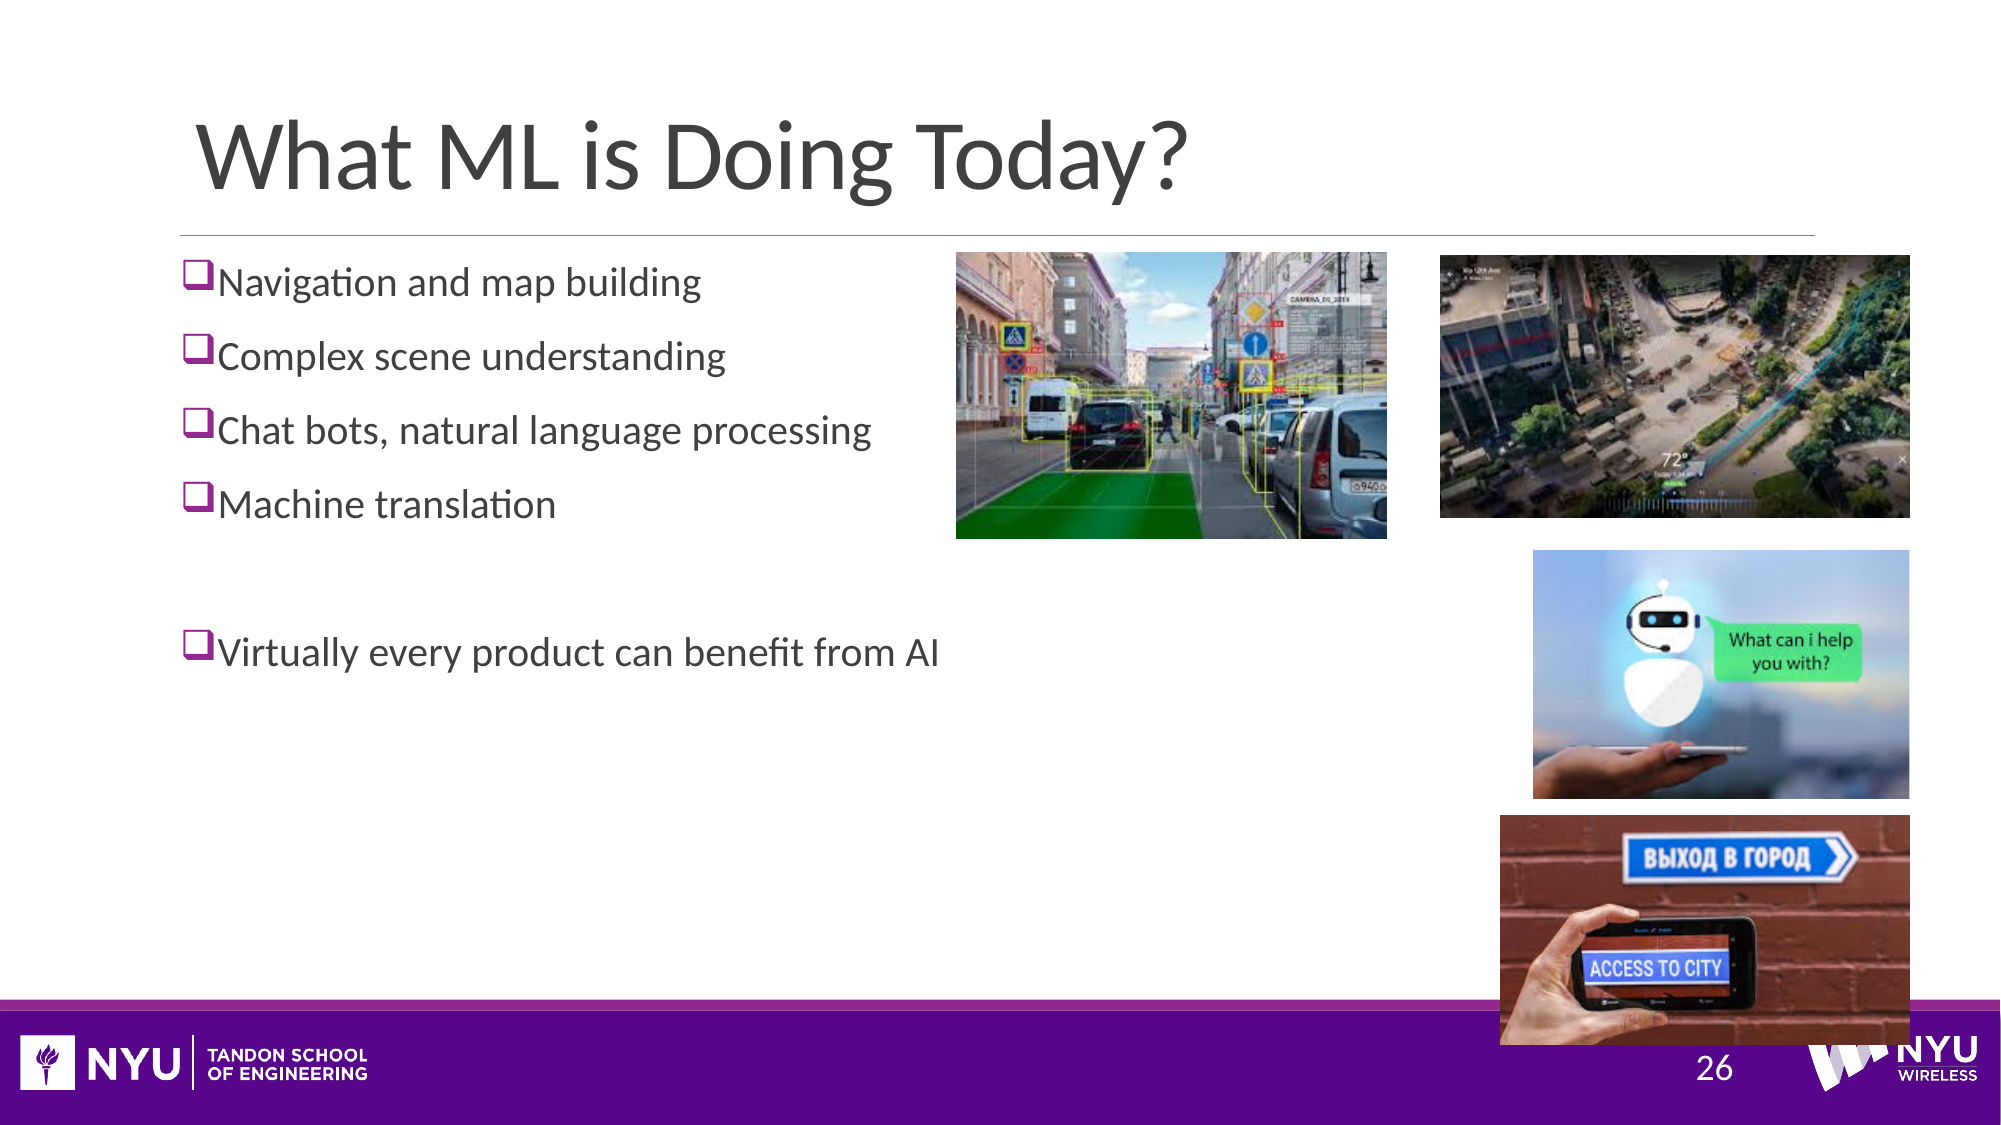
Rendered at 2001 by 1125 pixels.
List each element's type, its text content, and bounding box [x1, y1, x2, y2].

picture [1440, 254, 1910, 519]
picture [1499, 815, 1910, 1046]
picture [955, 251, 1387, 539]
slide_number 26 [1533, 1054, 1749, 1096]
list Navigation and map building Complex scene understanding Chat bots, natural language processing Machine translation Virtually every product can benefit from AI [180, 252, 1830, 963]
picture [1532, 549, 1910, 799]
title What ML is Doing Today? [180, 47, 1830, 218]
